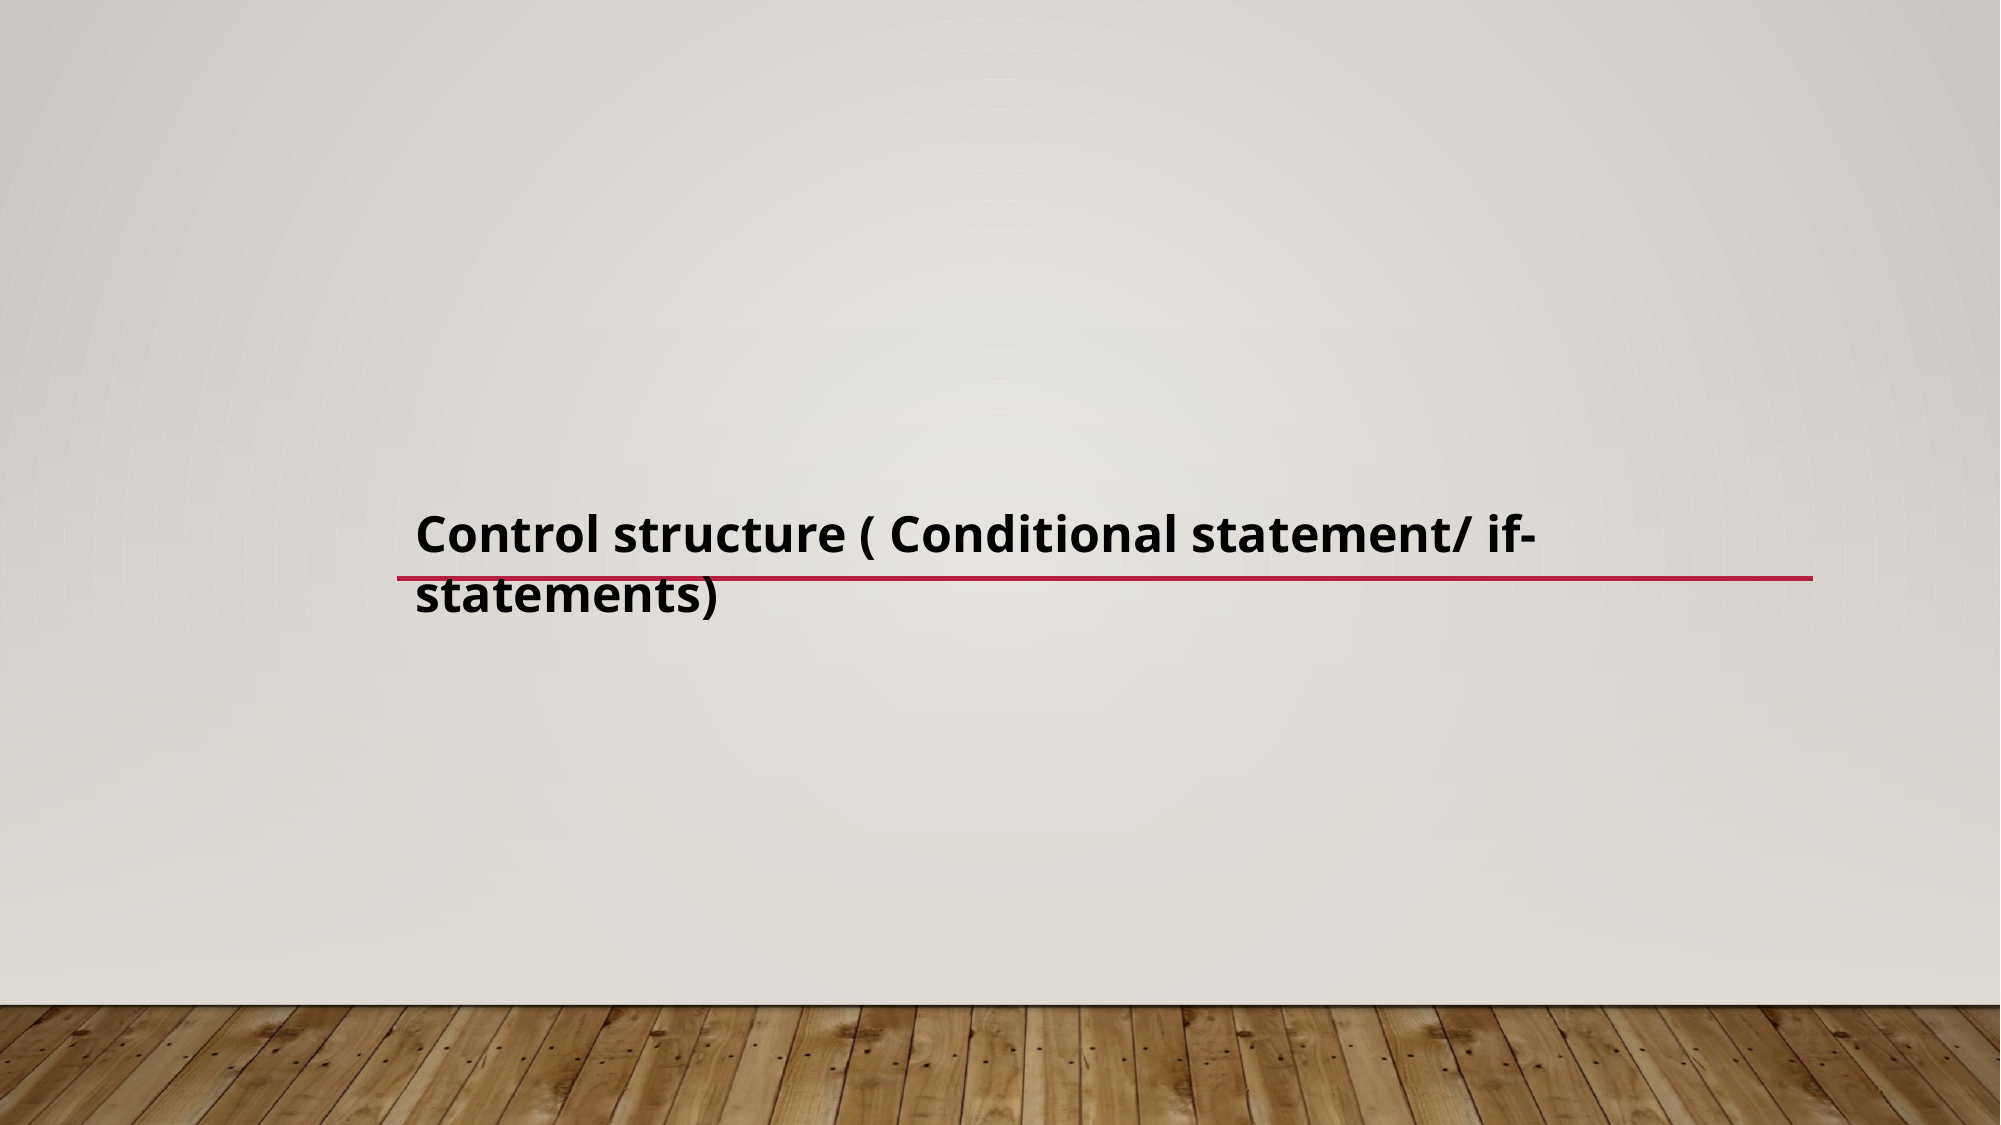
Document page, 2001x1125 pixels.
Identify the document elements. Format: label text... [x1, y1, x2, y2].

text_box Control structure ( Conditional statement/ if-statements) [400, 494, 1813, 630]
picture [0, 1005, 2000, 1125]
